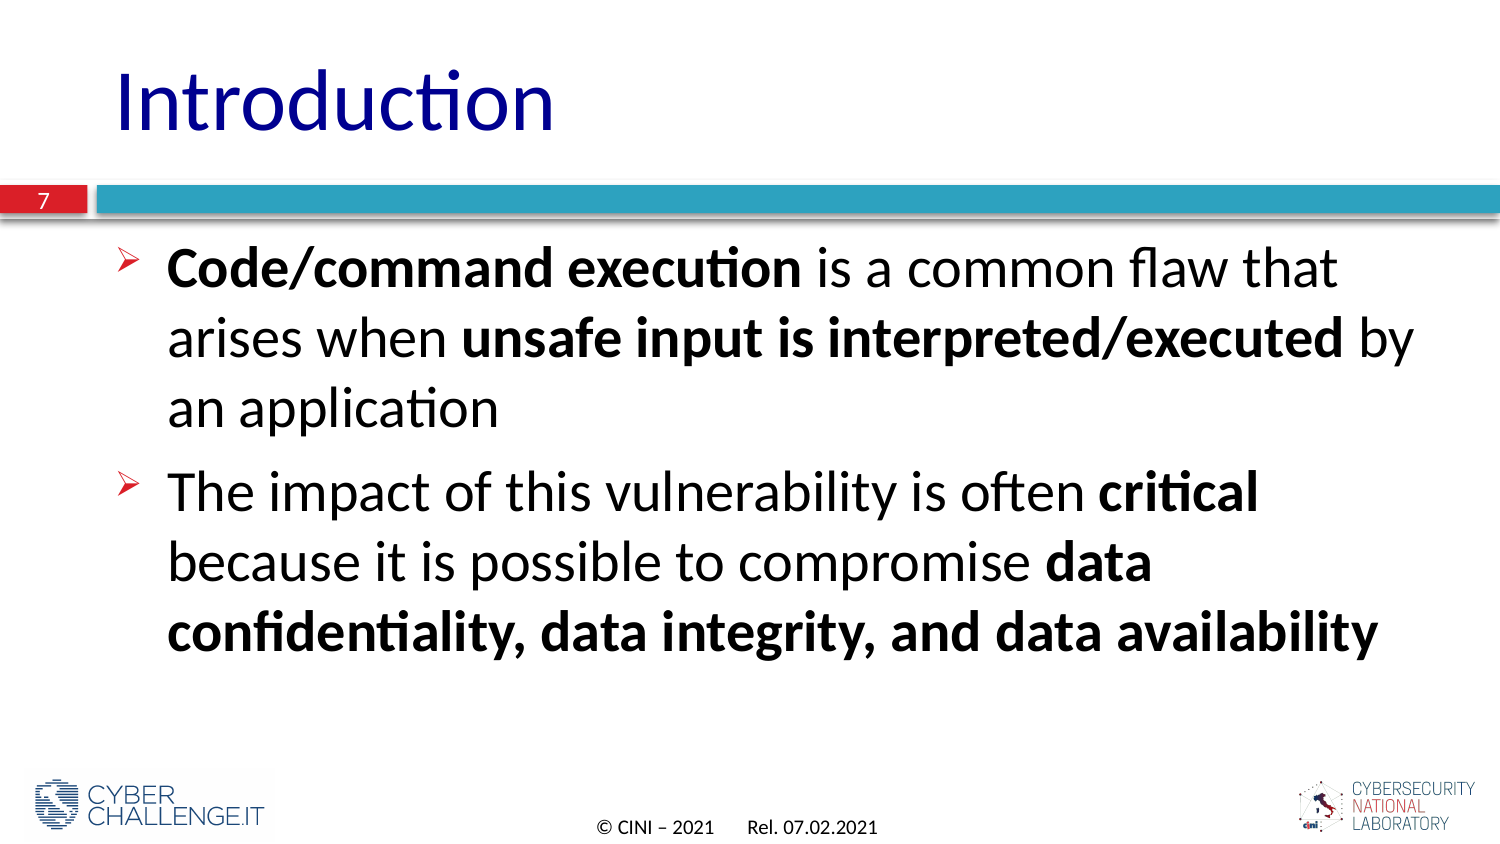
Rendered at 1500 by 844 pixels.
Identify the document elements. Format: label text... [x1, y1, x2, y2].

title Introduction [99, 19, 1438, 185]
picture [1299, 781, 1475, 832]
slide_number 7 [0, 184, 88, 215]
picture [24, 768, 275, 842]
list Code/command execution is a common flaw that arises when unsafe input is interpreted/executed by an application The impact of this vulnerability is often critical because it is possible to compromise data confidentiality, data integrity, and data availability [99, 221, 1438, 760]
